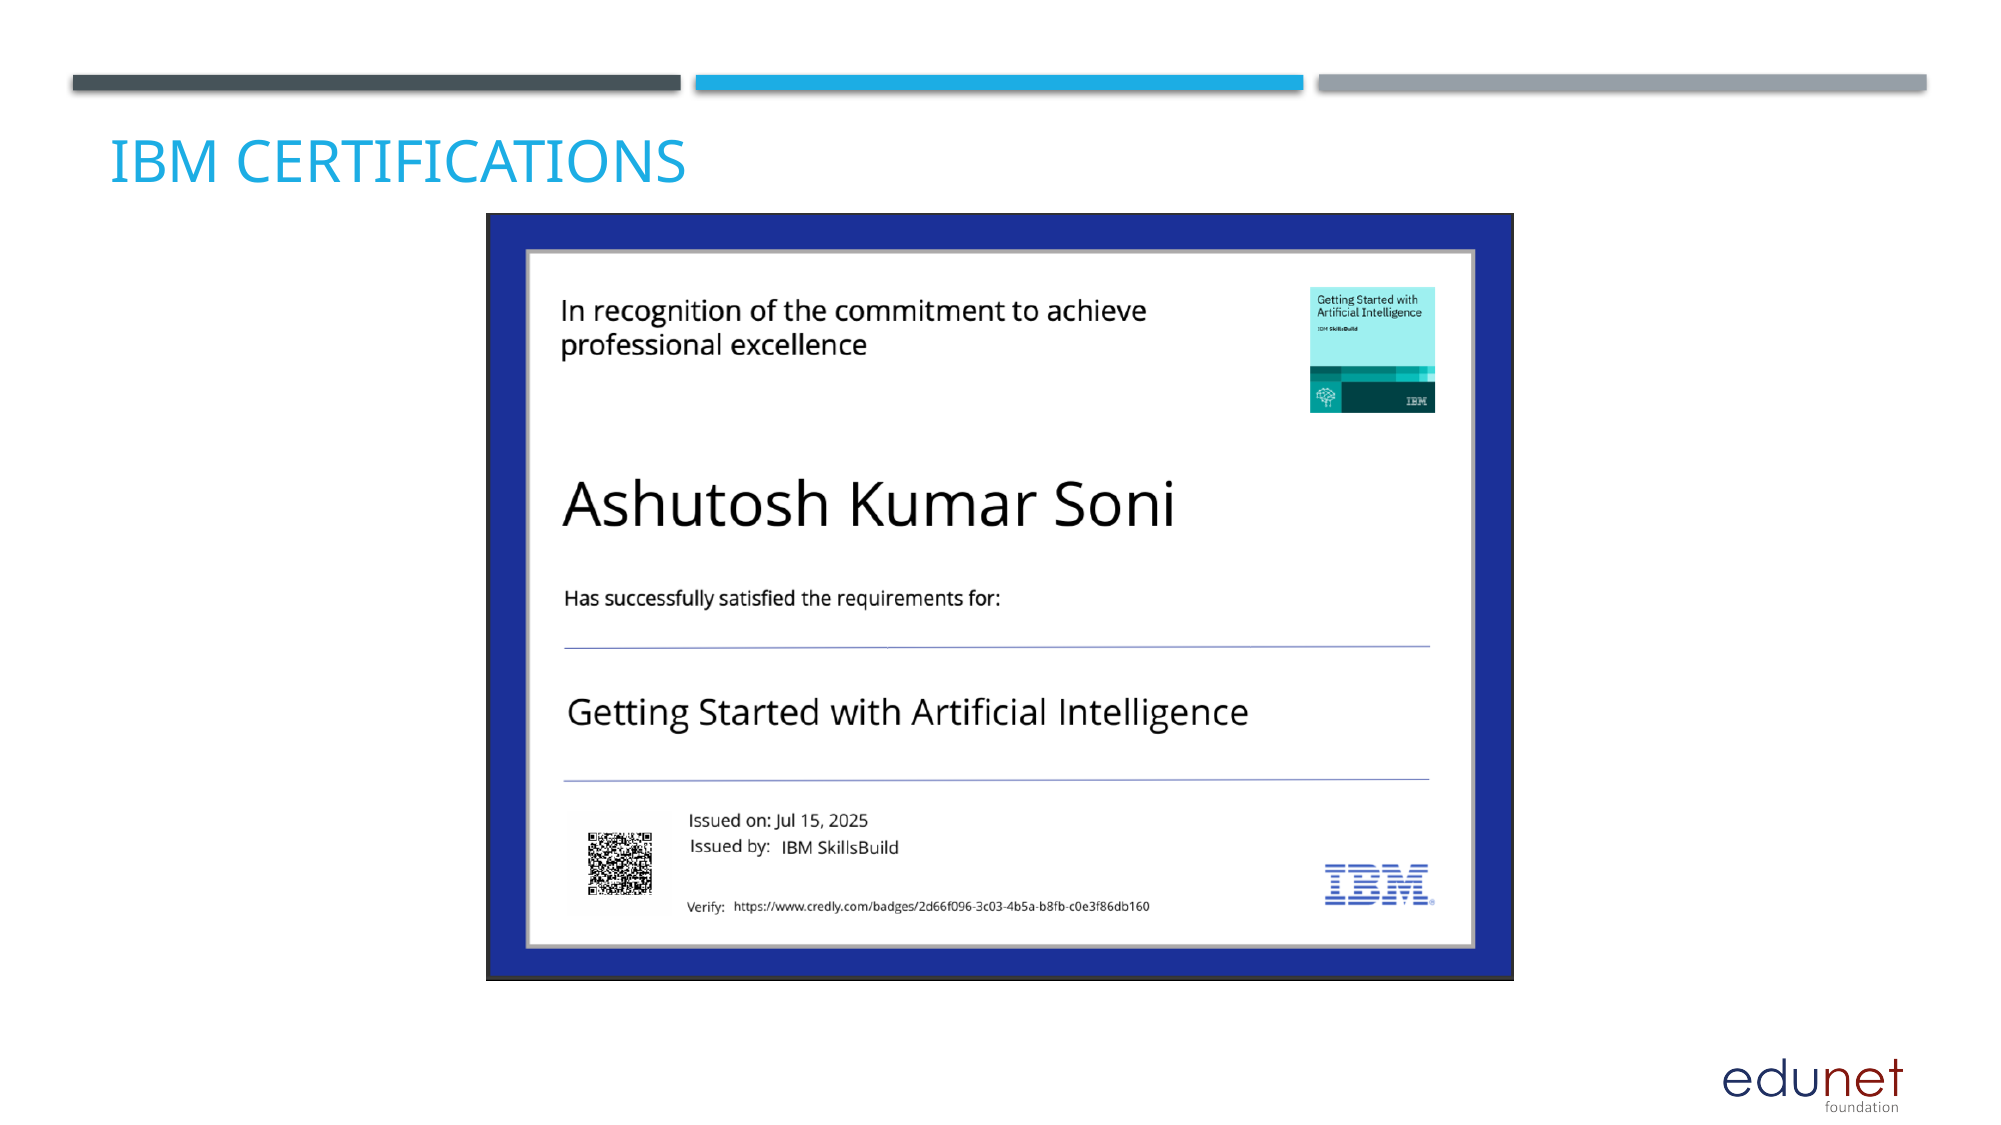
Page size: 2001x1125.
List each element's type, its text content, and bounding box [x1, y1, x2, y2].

title IBM Certifications [95, 115, 1905, 203]
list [486, 212, 1514, 981]
picture [1719, 1056, 1905, 1116]
